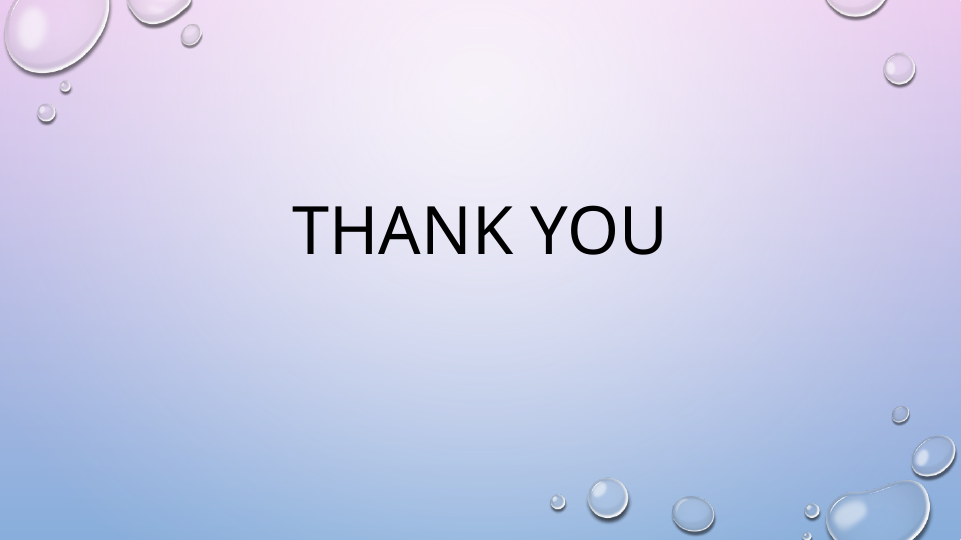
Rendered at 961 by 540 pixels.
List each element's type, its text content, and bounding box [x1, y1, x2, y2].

picture [0, 0, 961, 540]
title THANK YOU [71, 169, 889, 296]
